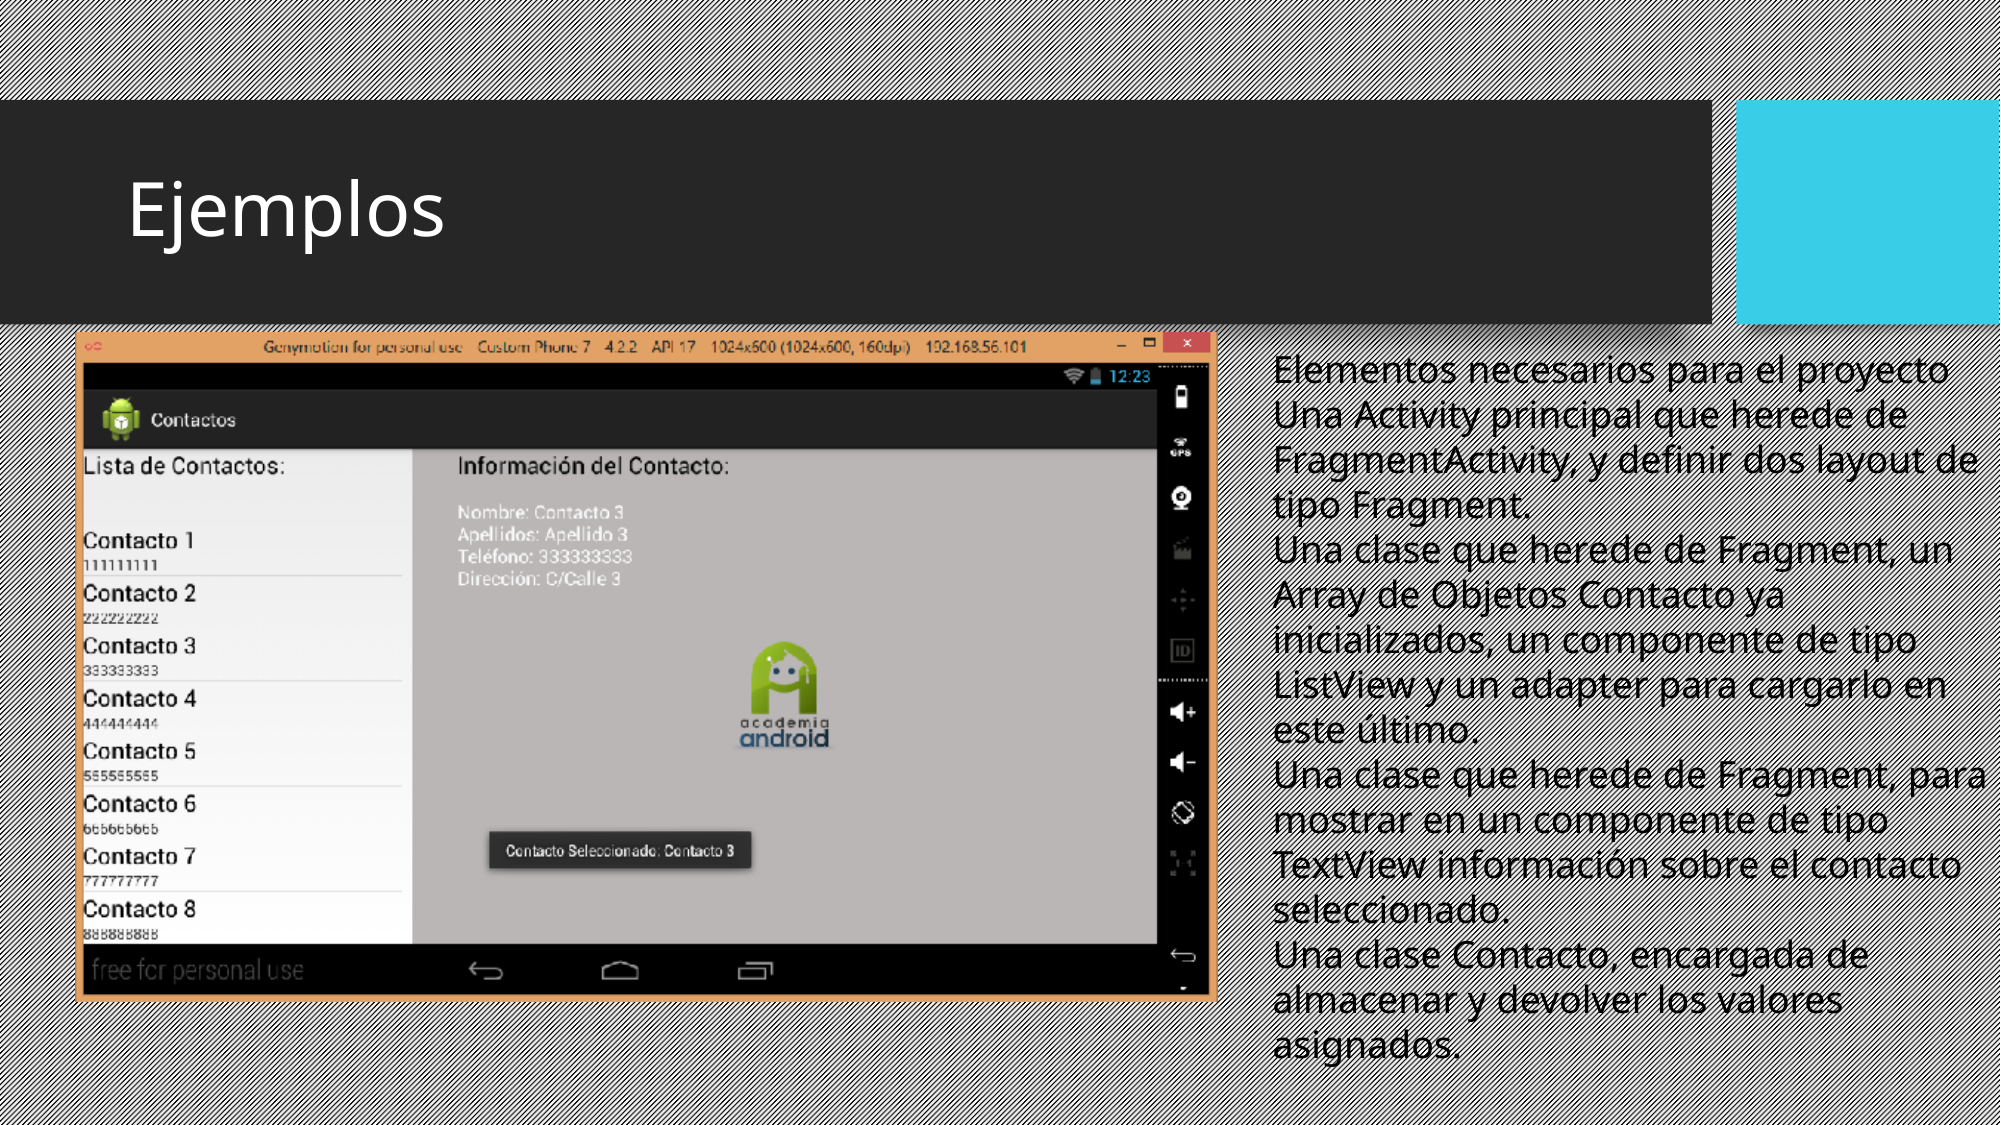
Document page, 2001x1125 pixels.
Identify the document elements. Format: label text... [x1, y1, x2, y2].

text_box Ejemplos [111, 123, 1689, 301]
text_box Elementos necesarios para el proyecto Una Activity principal que herede de FragmentActivity, y definir dos layout de tipo Fragment. Una clase que herede de Fragment, un Array de Objetos Contacto ya inicializados, un componente de tipo ListView y un adapter para cargarlo en este último. Una clase que herede de Fragment, para mostrar en un componente de tipo TextView información sobre el contacto seleccionado. Una clase Contacto, encargada de almacenar y devolver los valores asignados. [1257, 338, 2000, 939]
picture [0, 0, 2000, 1125]
